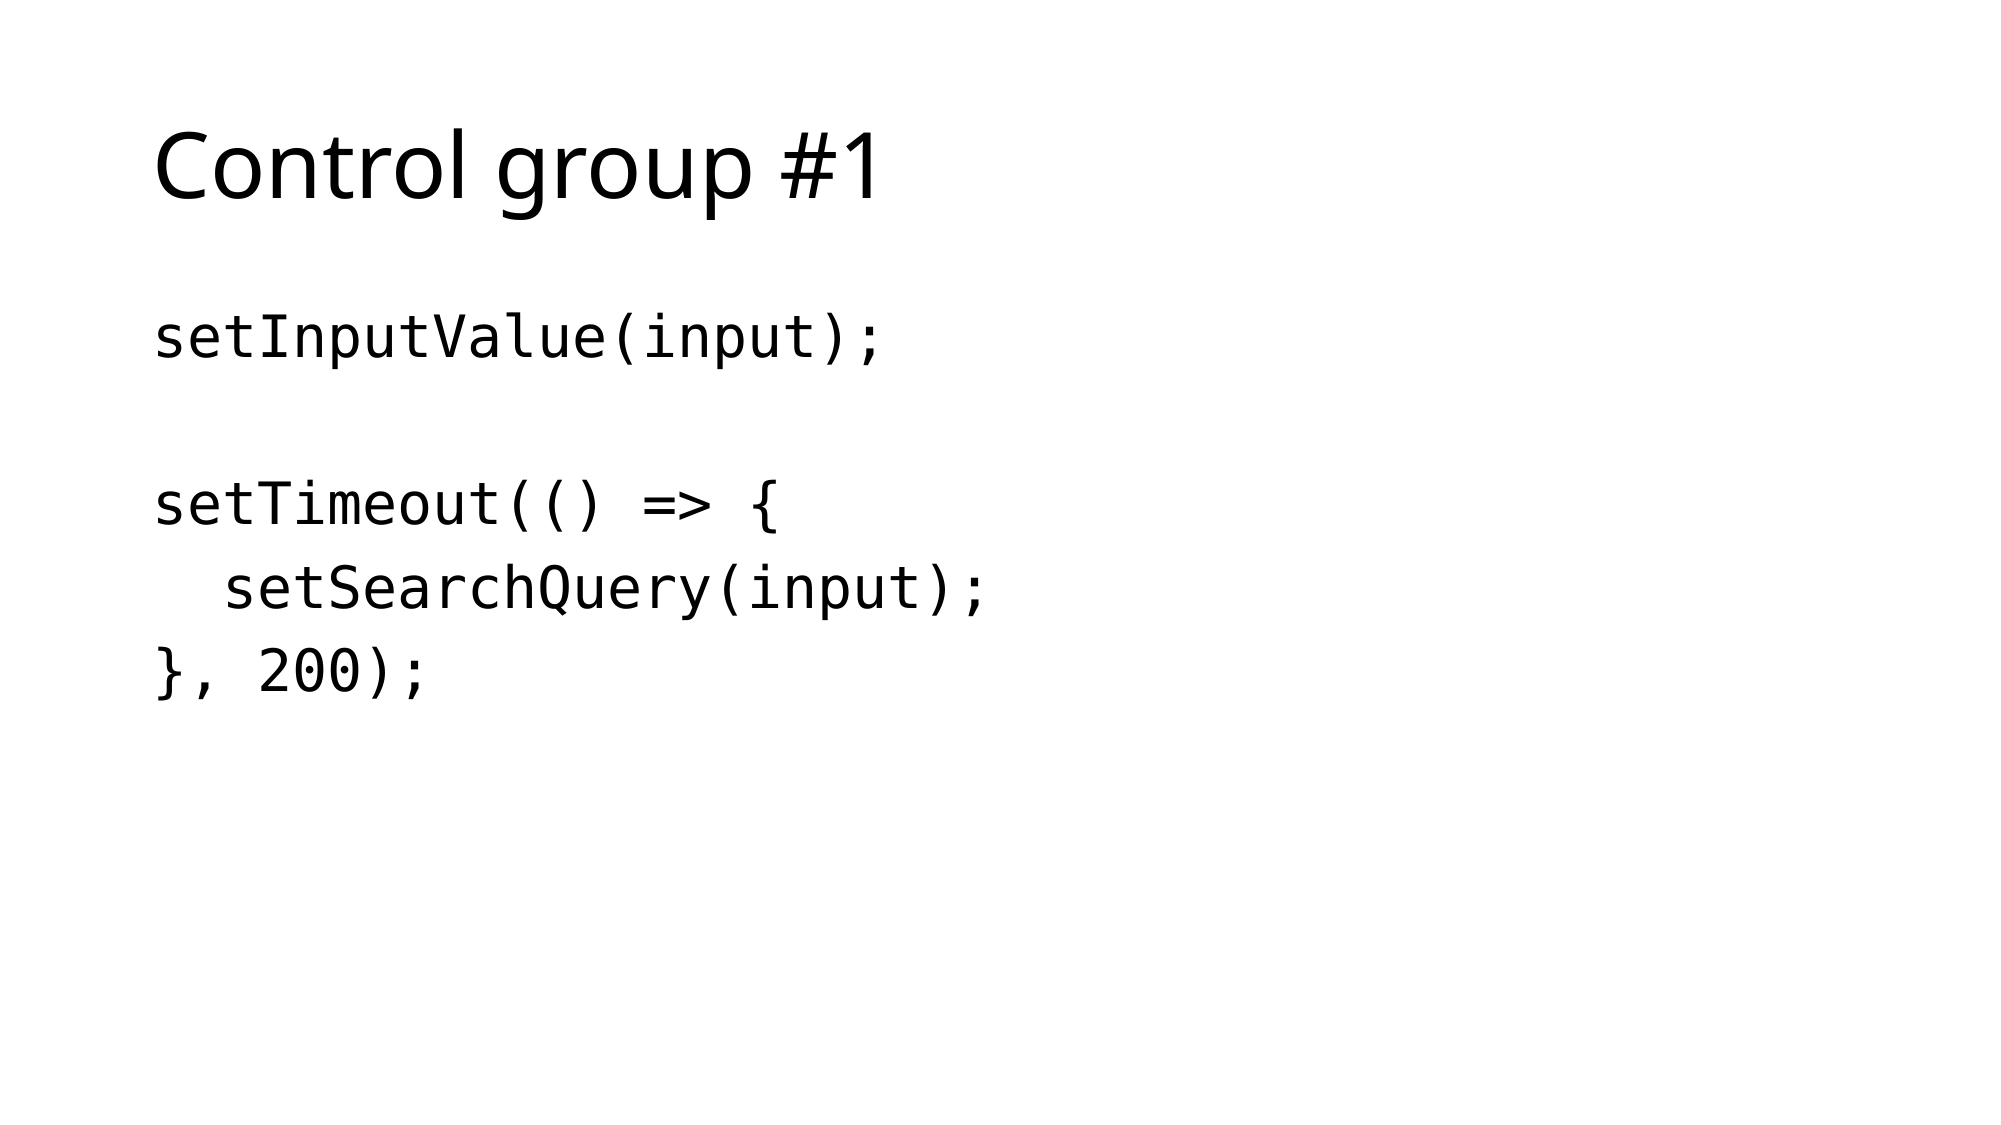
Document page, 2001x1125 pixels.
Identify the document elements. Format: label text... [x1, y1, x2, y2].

title Control group #1 [137, 59, 1863, 278]
list setInputValue(input); setTimeout(() => { setSearchQuery(input); }, 200); [137, 299, 1863, 1014]
